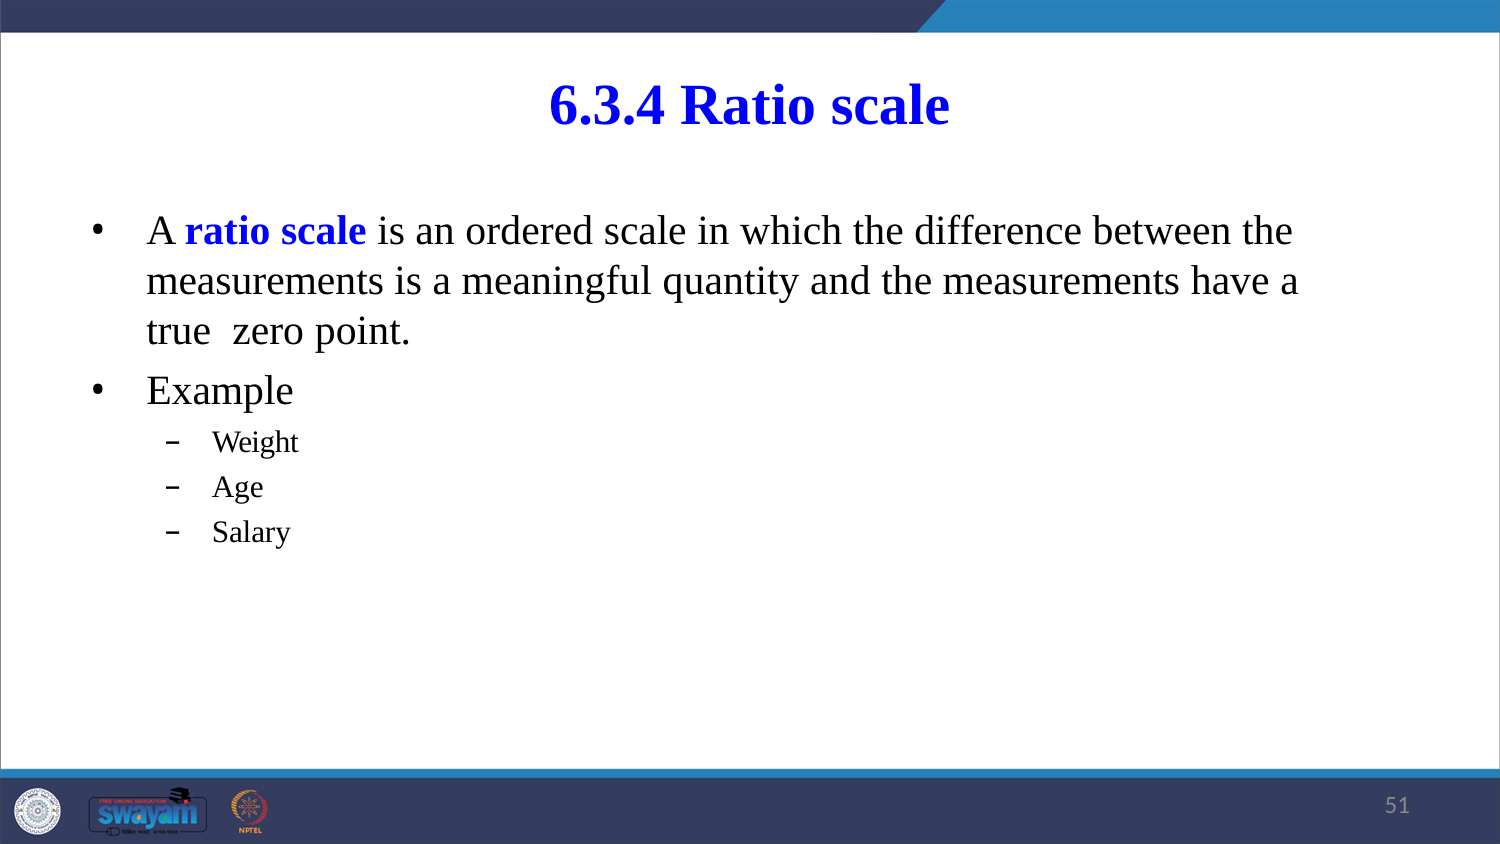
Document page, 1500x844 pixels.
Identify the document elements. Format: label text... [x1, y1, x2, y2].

text_box A ratio scale is an ordered scale in which the difference between the measurements is a meaningful quantity and the measurements have a true zero point. Example Weight Age Salary [87, 200, 1373, 549]
title 6.3.4 Ratio scale [547, 63, 954, 200]
slide_number 47 [1378, 792, 1417, 844]
picture [0, 0, 1500, 844]
